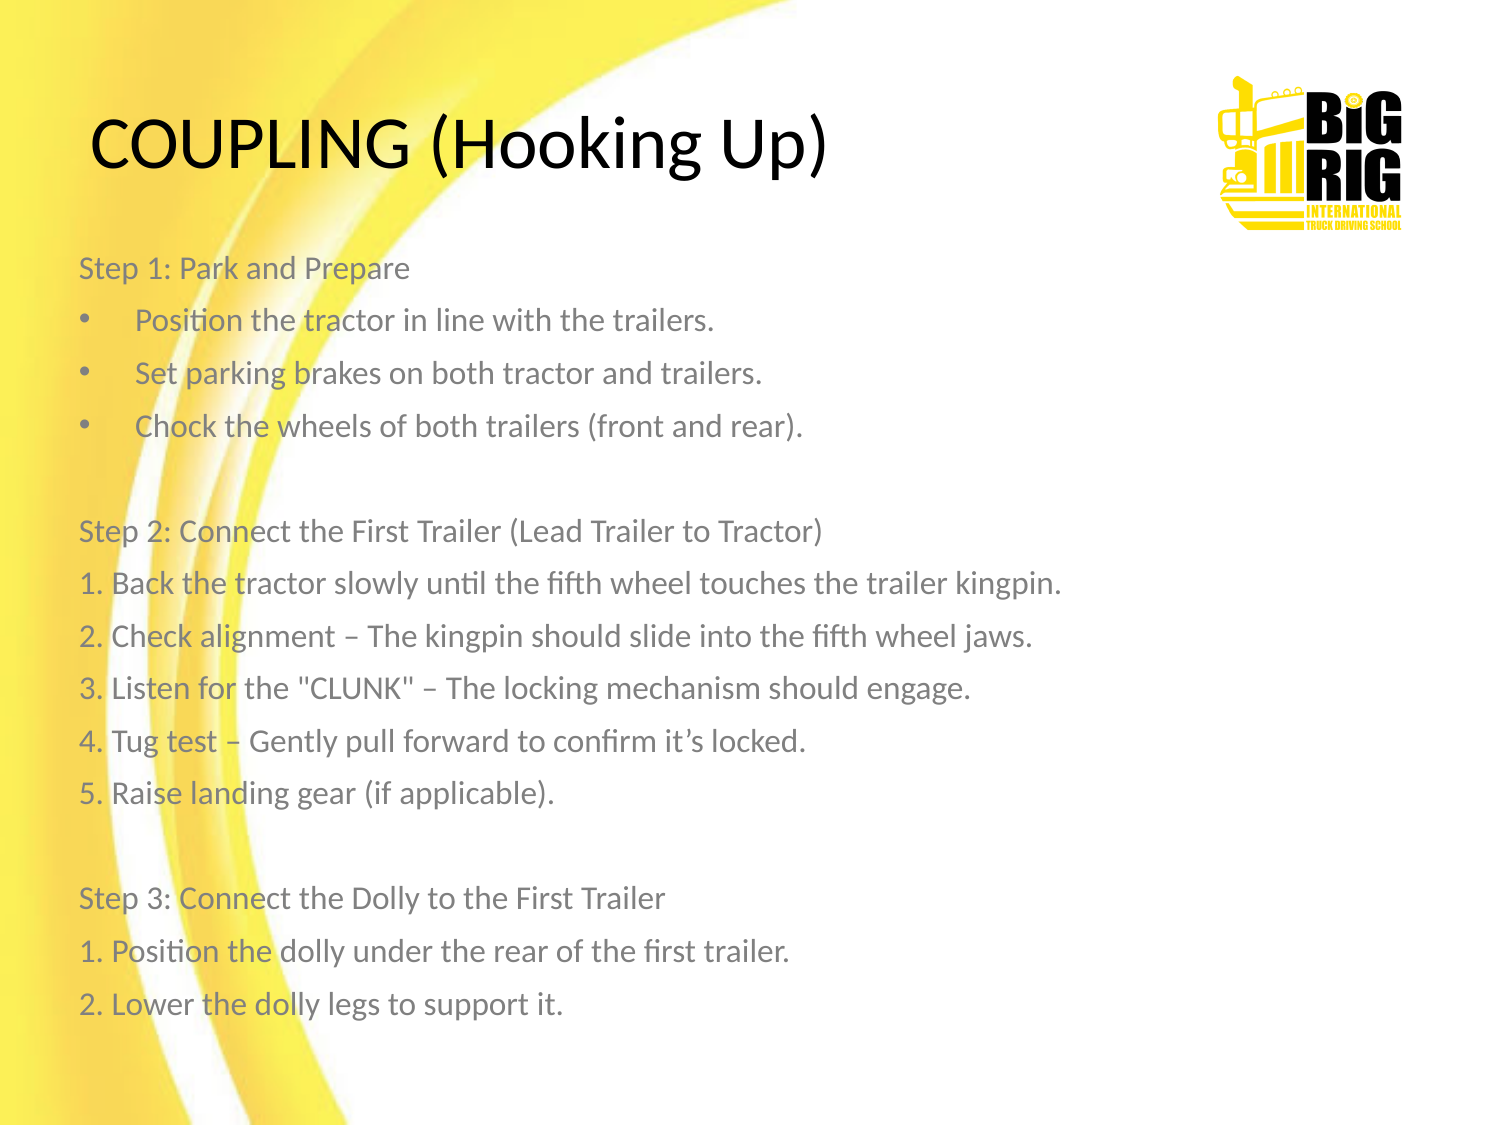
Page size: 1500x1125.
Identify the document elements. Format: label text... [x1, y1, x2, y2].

list Step 1: Park and Prepare Position the tractor in line with the trailers. Set parking brakes on both tractor and trailers. Chock the wheels of both trailers (front and rear). Step 2: Connect the First Trailer (Lead Trailer to Tractor) 1. Back the tractor slowly until the fifth wheel touches the trailer kingpin. 2. Check alignment – The kingpin should slide into the fifth wheel jaws. 3. Listen for the "CLUNK" – The locking mechanism should engage. 4. Tug test – Gently pull forward to confirm it’s locked. 5. Raise landing gear (if applicable). Step 3: Connect the Dolly to the First Trailer 1. Position the dolly under the rear of the first trailer. 2. Lower the dolly legs to support it. [63, 232, 1414, 1038]
title COUPLING (Hooking Up) [75, 45, 1197, 232]
picture [1199, 44, 1426, 271]
